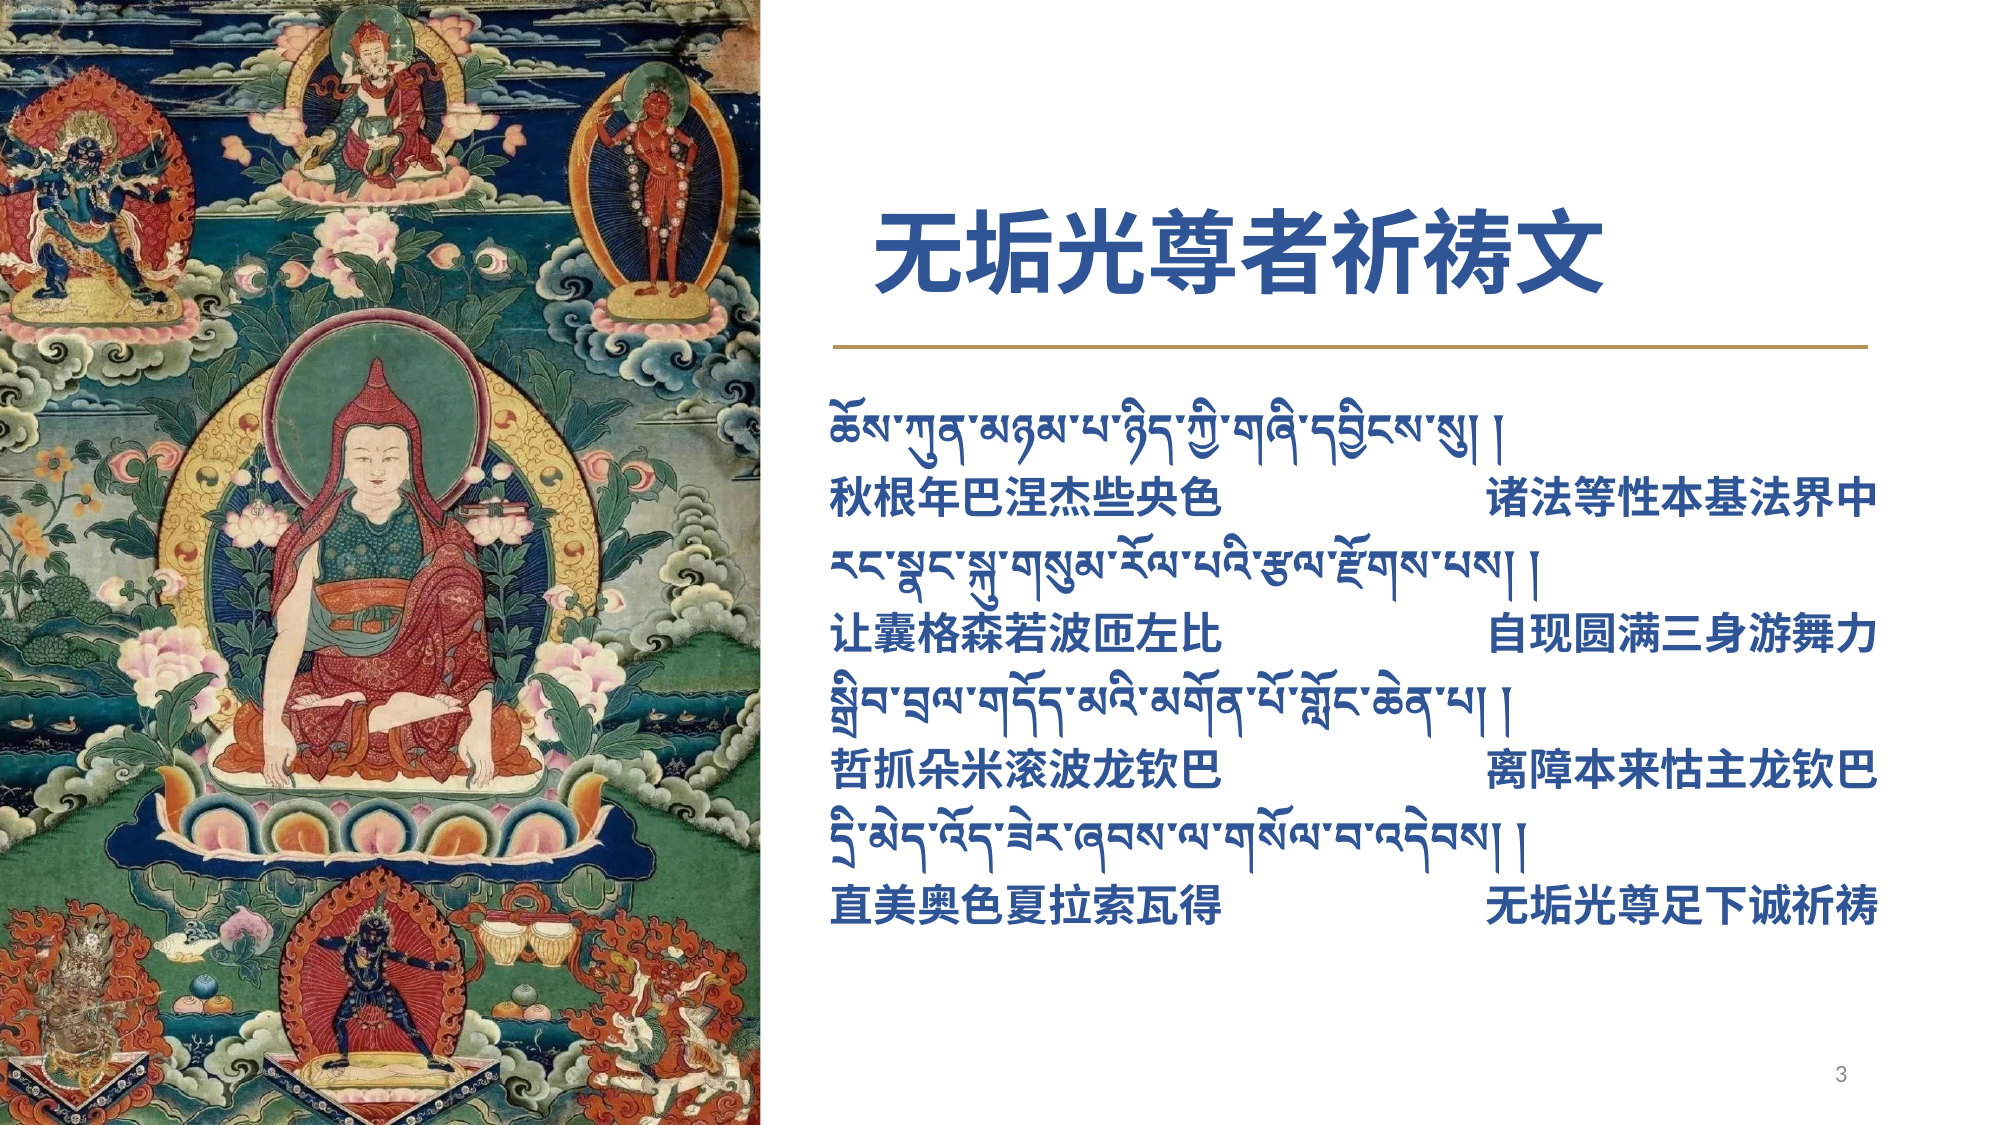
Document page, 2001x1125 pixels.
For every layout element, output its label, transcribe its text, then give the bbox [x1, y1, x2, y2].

picture [0, 0, 761, 1125]
list ཆོས་ཀུན་མཉམ་པ་ཉིད་ཀྱི་གཞི་དབྱིངས་སུ། ། 秋根年巴涅杰些央色 诸法等性本基法界中 རང་སྣང་སྐུ་གསུམ་རོལ་པའི་རྩལ་རྫོགས་པས། ། 让囊格森若波匝左比 自现圆满三身游舞力 སྒྲིབ་བྲལ་གདོད་མའི་མགོན་པོ་གློང་ཆེན་པ། ། 哲抓朵米滚波龙钦巴 离障本来怙主龙钦巴 དྲི་མེད་འོད་ཟེར་ཞབས་ལ་གསོལ་བ་འདེབས། ། 直美奥色夏拉索瓦得 无垢光尊足下诚祈祷 [814, 399, 1895, 1021]
slide_number 3 [1412, 1042, 1863, 1103]
title 无垢光尊者祈祷文 [814, 103, 1895, 315]
